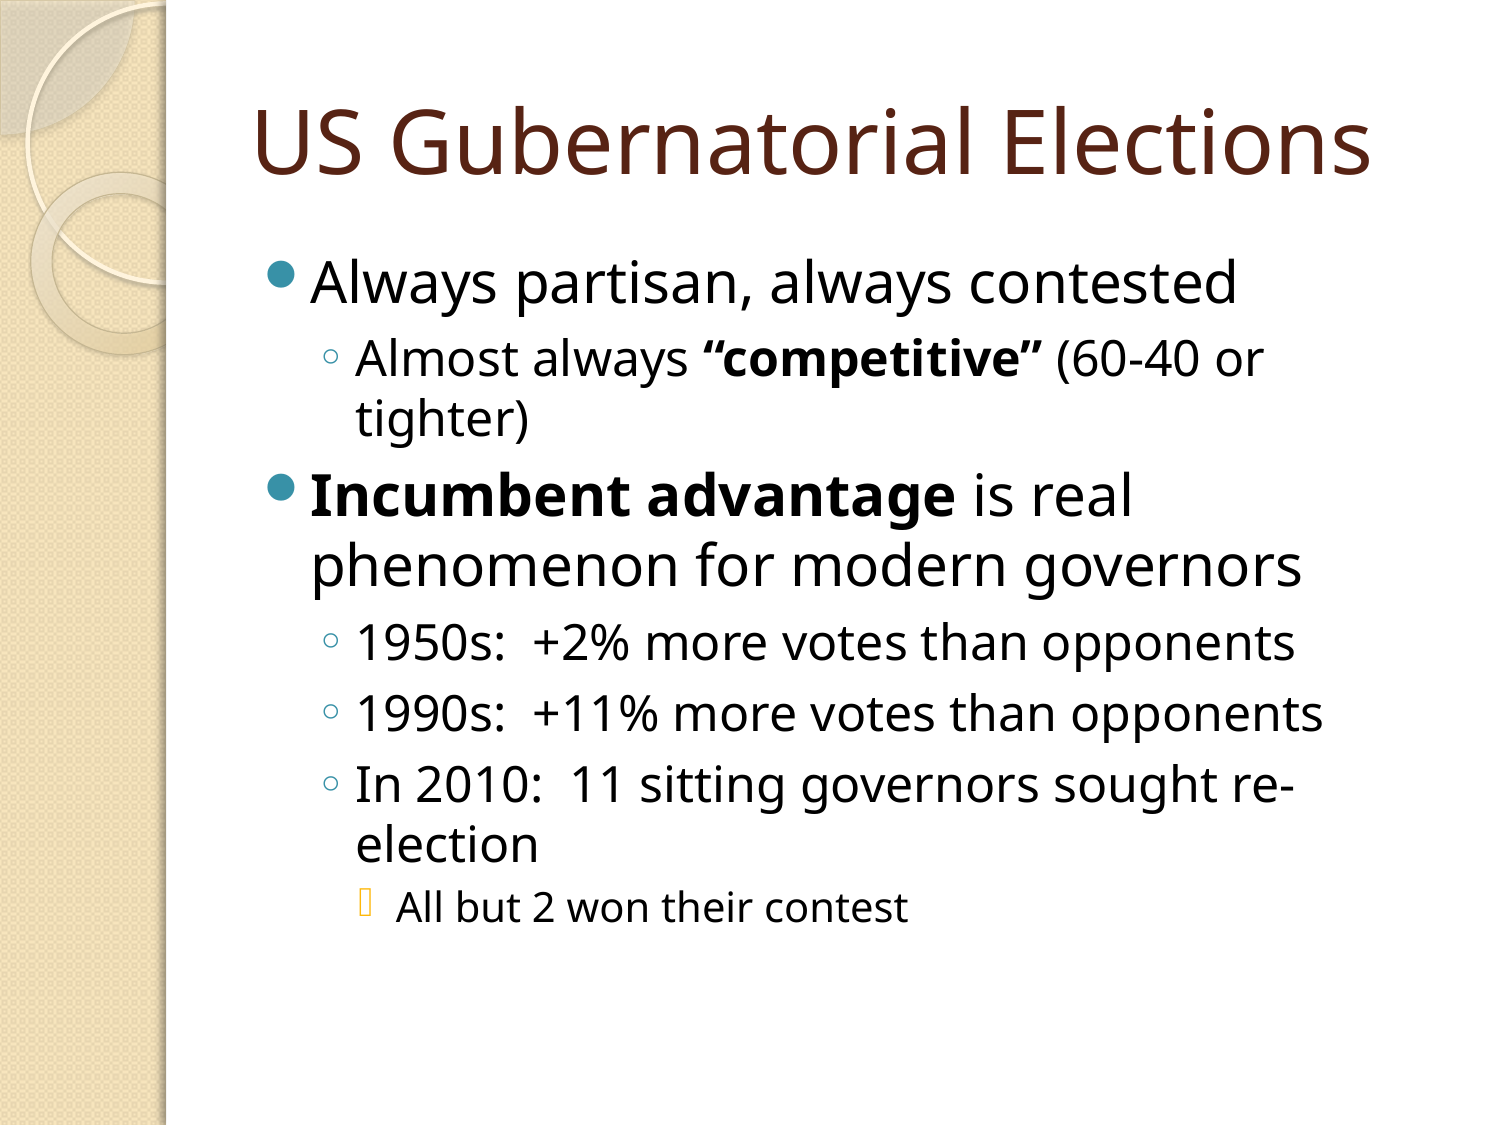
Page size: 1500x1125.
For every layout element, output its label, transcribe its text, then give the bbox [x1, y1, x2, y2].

title US Gubernatorial Elections [235, 45, 1466, 233]
list Always partisan, always contested Almost always “competitive” (60-40 or tighter) Incumbent advantage is real phenomenon for modern governors 1950s: +2% more votes than opponents 1990s: +11% more votes than opponents In 2010: 11 sitting governors sought re-election All but 2 won their contest [235, 237, 1466, 1025]
